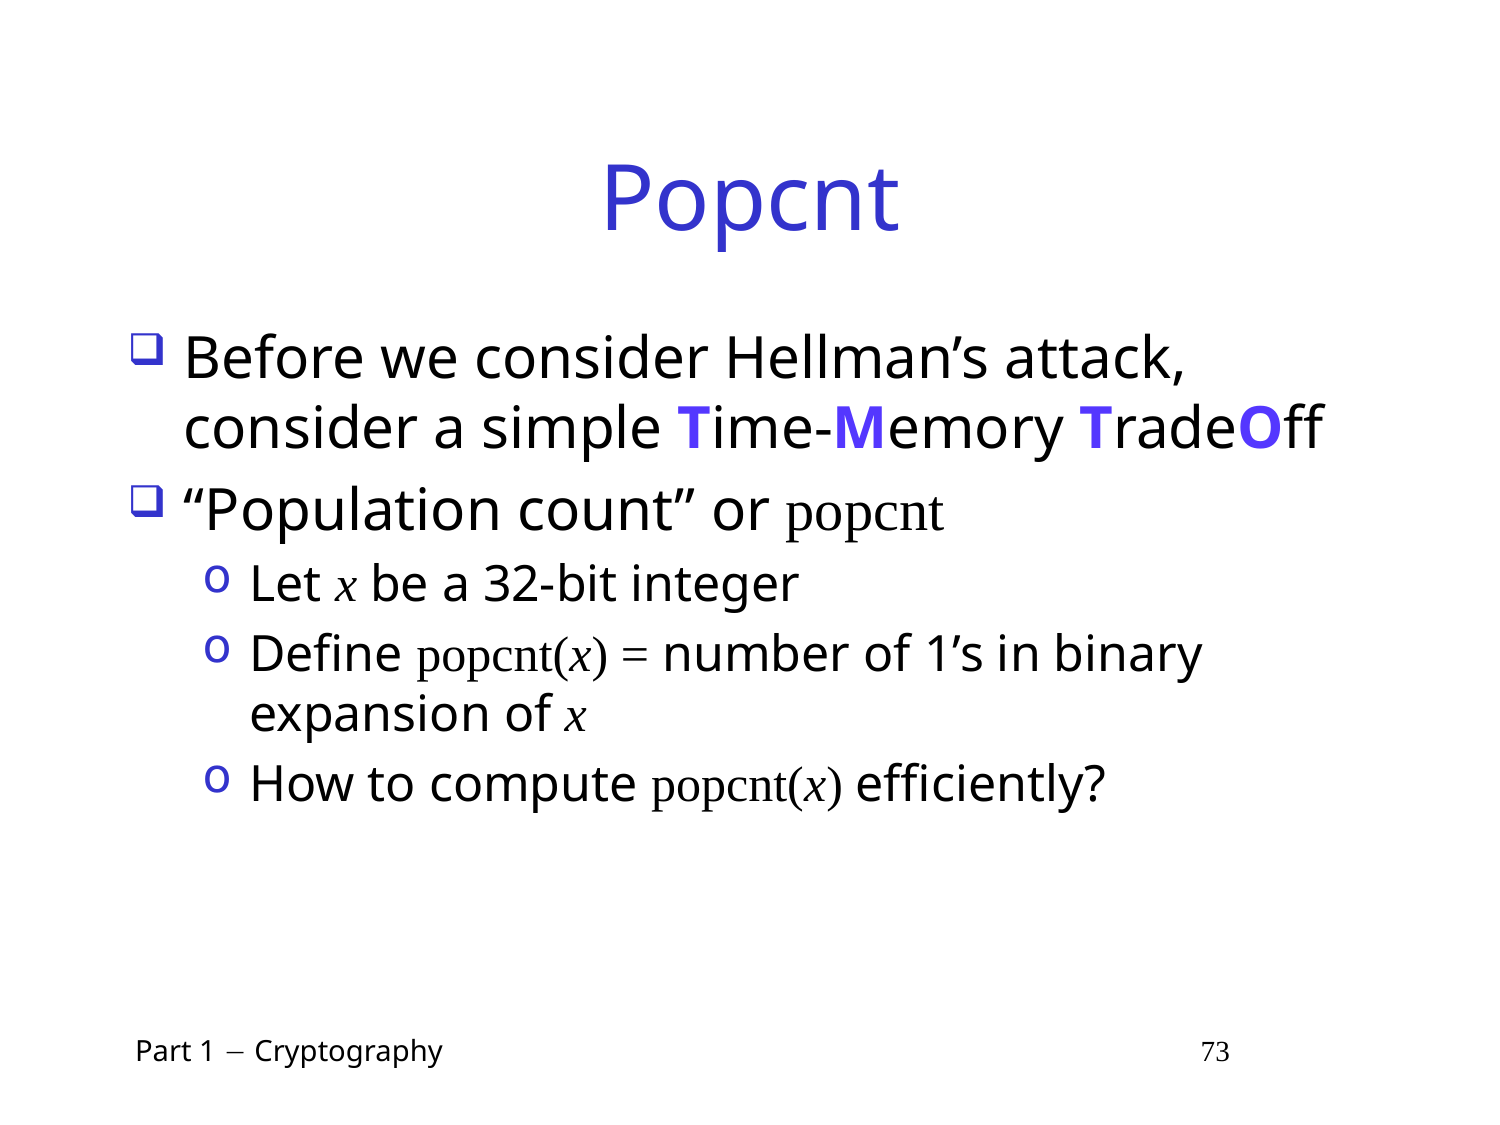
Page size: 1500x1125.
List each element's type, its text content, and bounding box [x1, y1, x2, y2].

list Before we consider Hellman’s attack, consider a simple Time-Memory TradeOff “Population count” or popcnt Let x be a 32-bit integer Define popcnt(x) = number of 1’s in binary expansion of x How to compute popcnt(x) efficiently? [112, 312, 1388, 988]
footer Part 1  Cryptography 73 [112, 1024, 1401, 1101]
title Popcnt [112, 99, 1388, 288]
